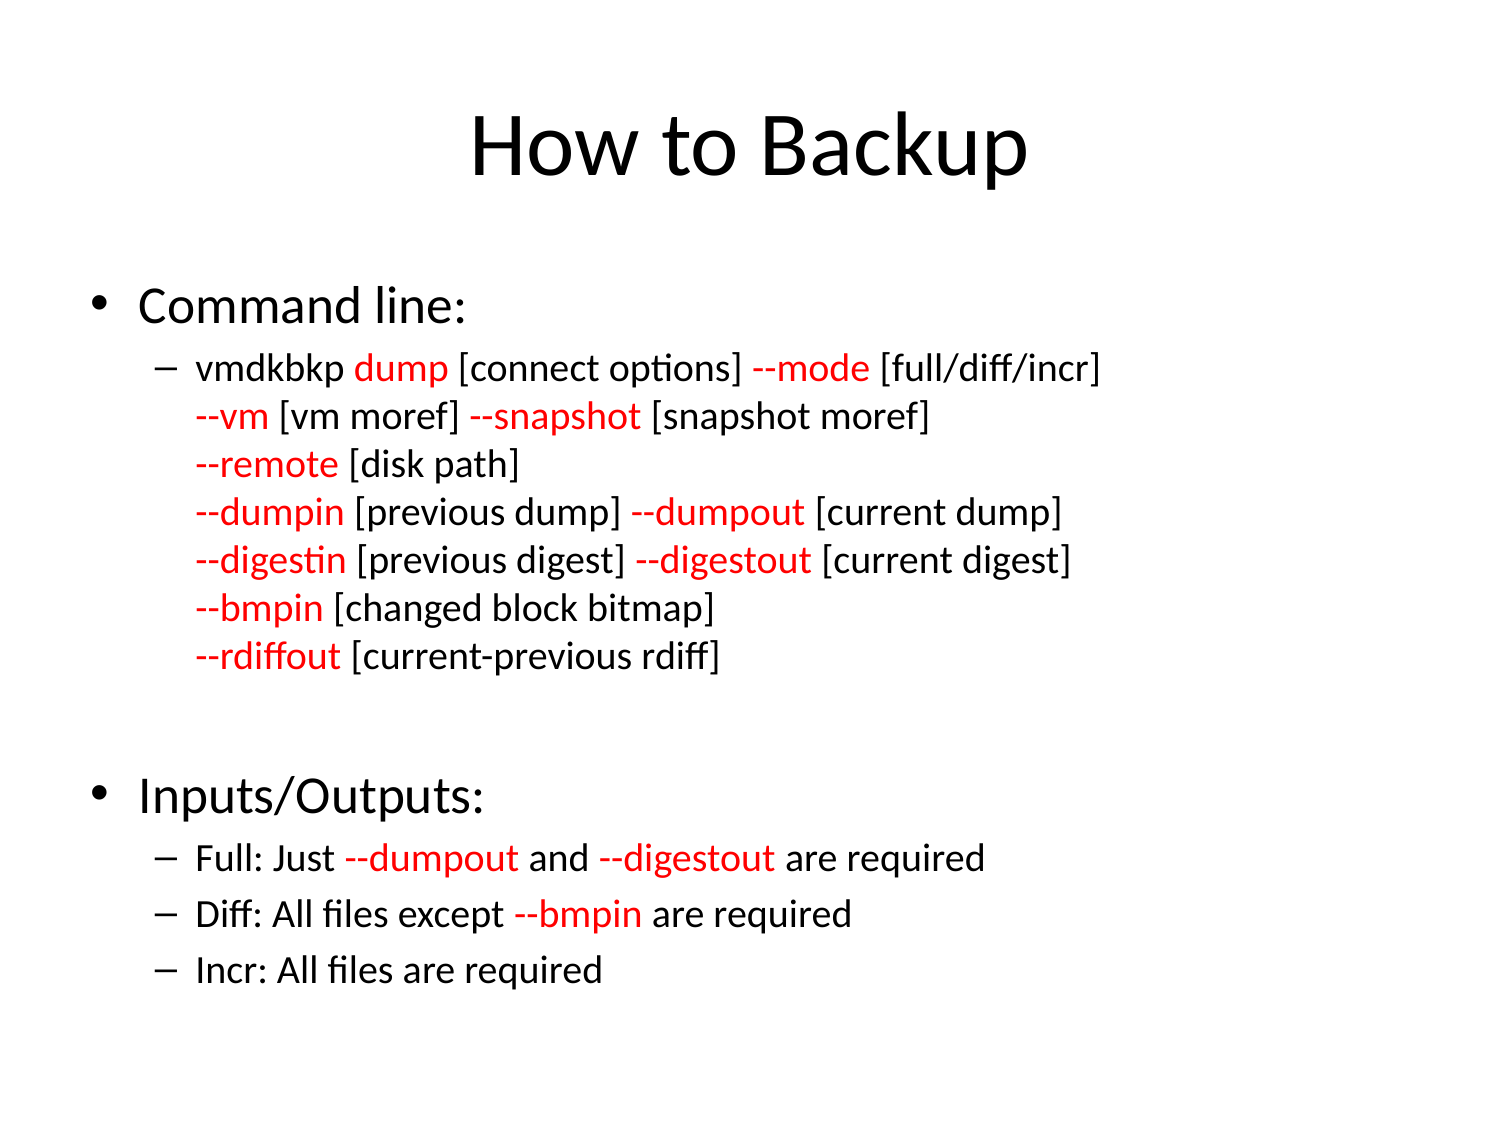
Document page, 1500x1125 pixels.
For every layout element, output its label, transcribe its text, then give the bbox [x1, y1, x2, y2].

title How to Backup [75, 45, 1425, 233]
list Command line: vmdkbkp dump [connect options] --mode [full/diff/incr] --vm [vm moref] --snapshot [snapshot moref] --remote [disk path] --dumpin [previous dump] --dumpout [current dump] --digestin [previous digest] --digestout [current digest] --bmpin [changed block bitmap] --rdiffout [current-previous rdiff] Inputs/Outputs: Full: Just --dumpout and --digestout are required Diff: All files except --bmpin are required Incr: All files are required [75, 262, 1425, 1005]
